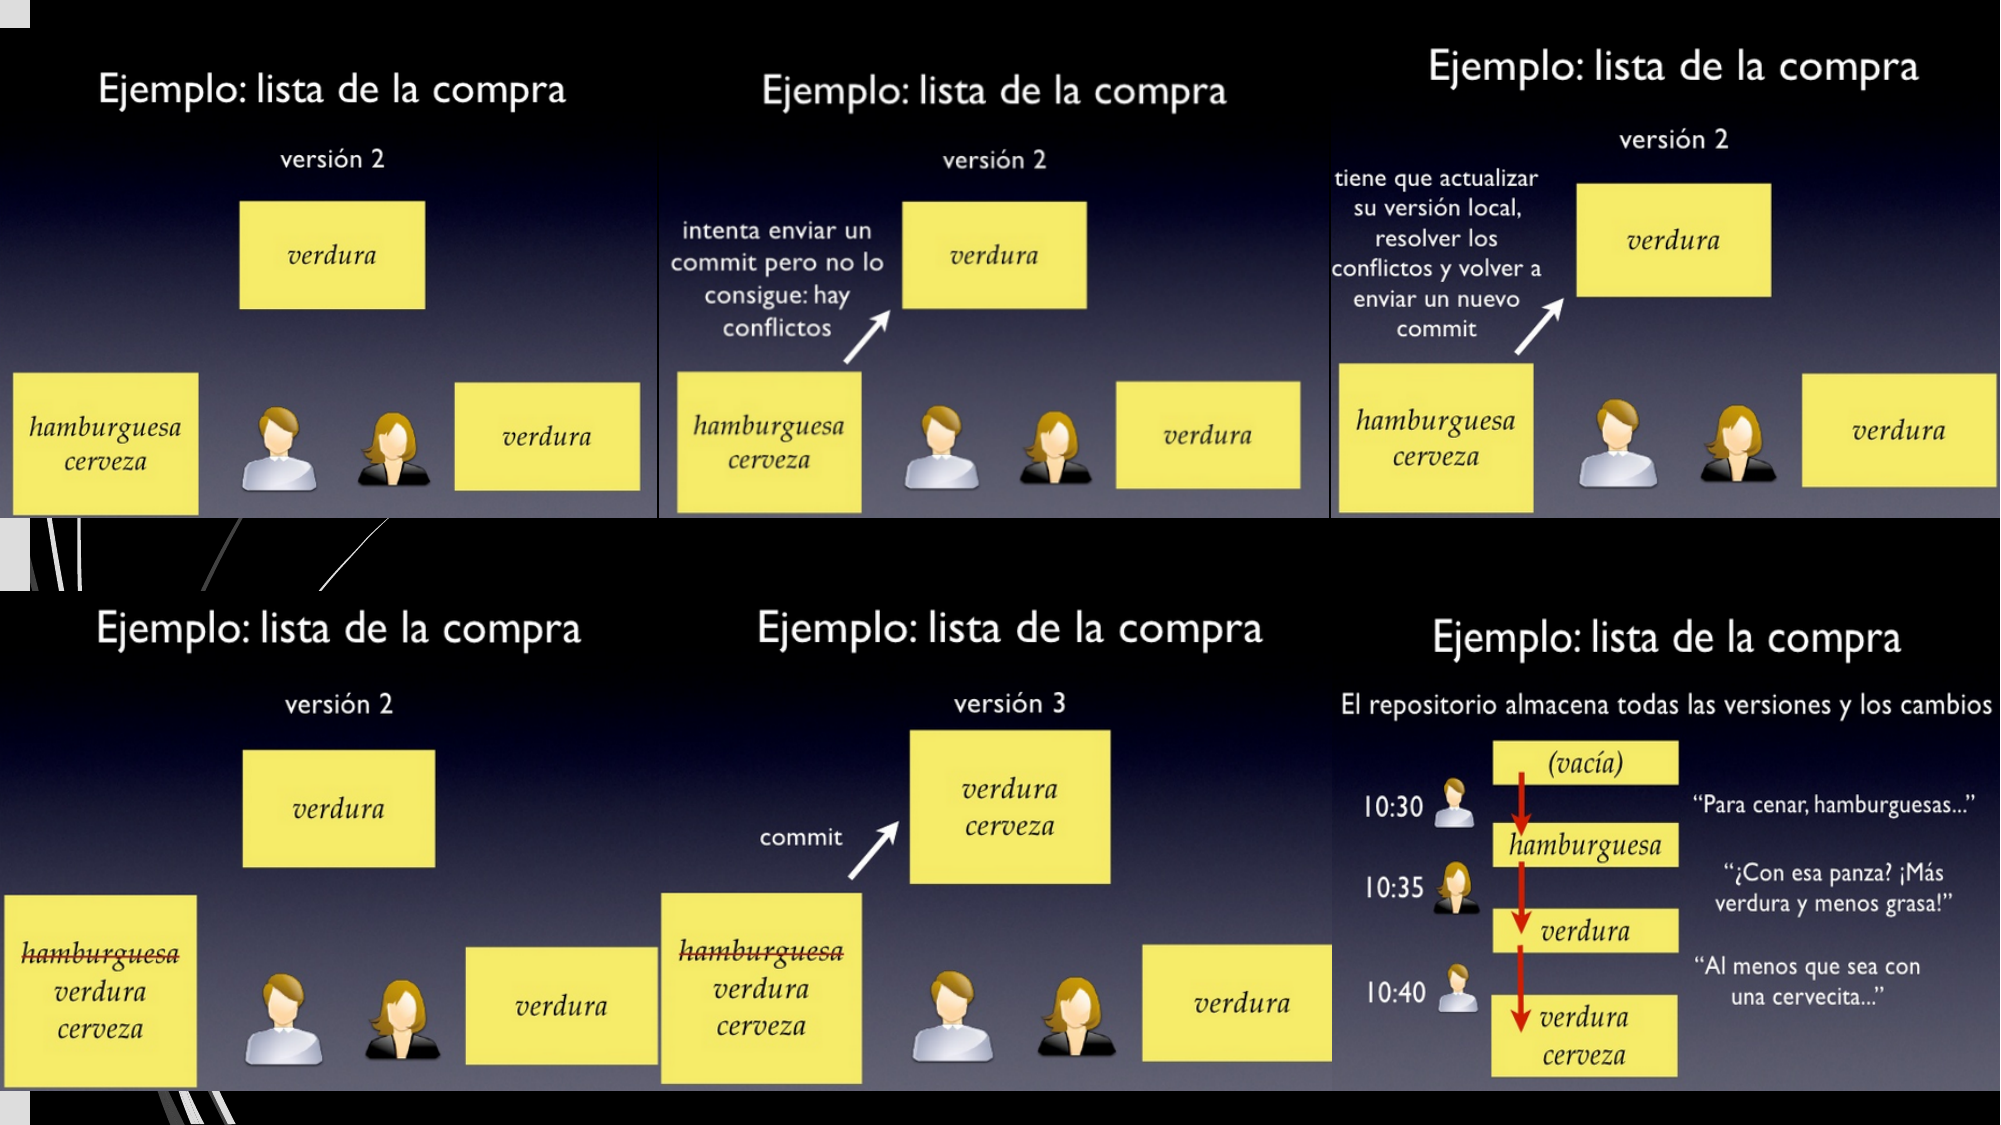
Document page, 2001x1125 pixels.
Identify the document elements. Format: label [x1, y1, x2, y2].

picture [1331, 28, 2000, 519]
picture [0, 28, 657, 519]
picture [659, 29, 1329, 519]
picture [0, 591, 2000, 1092]
